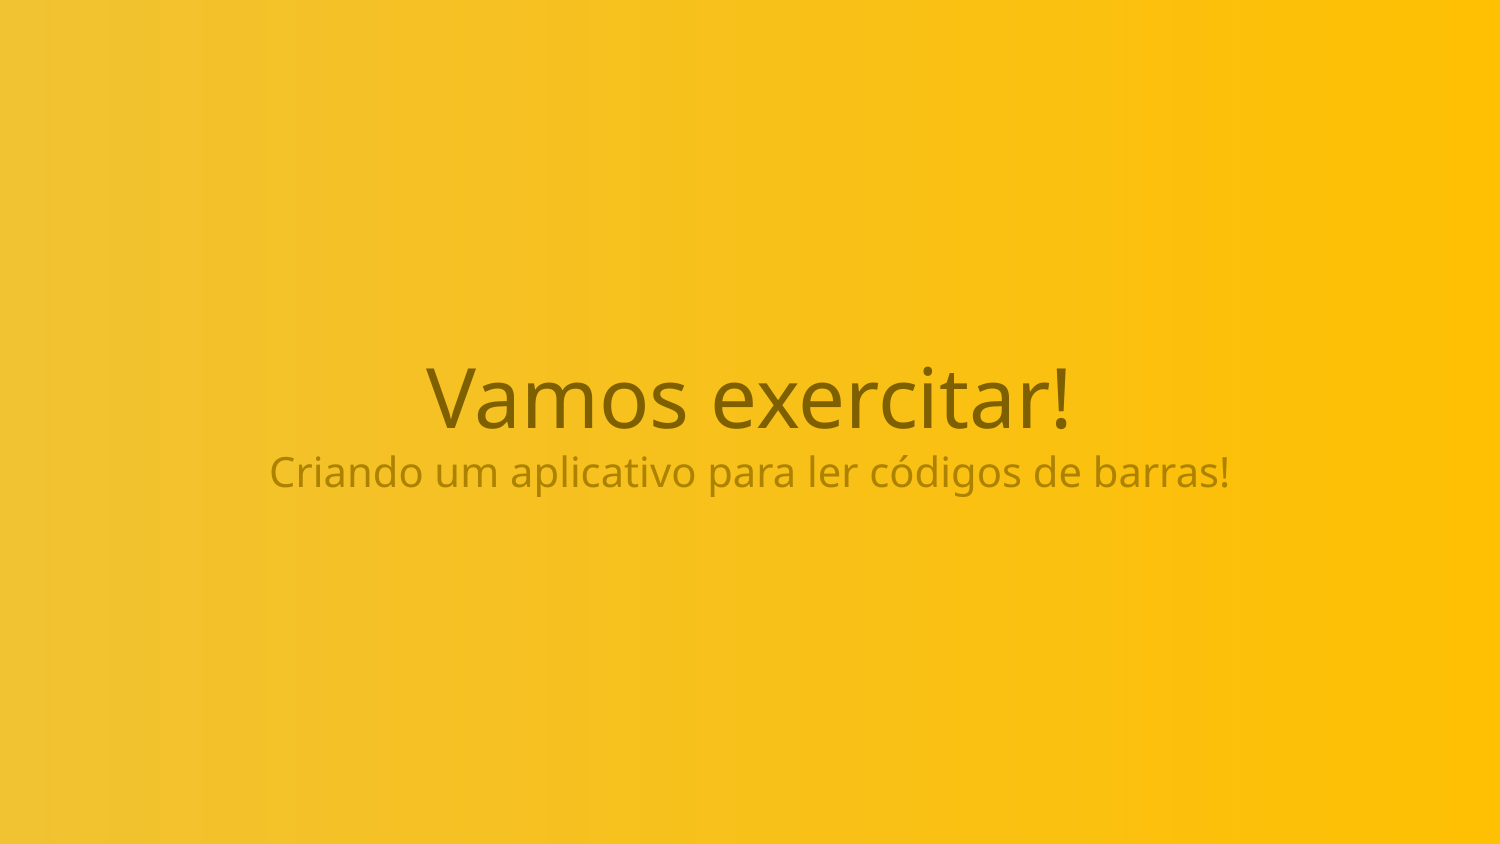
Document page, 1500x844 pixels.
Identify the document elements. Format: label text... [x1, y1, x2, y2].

title Vamos exercitar! Criando um aplicativo para ler códigos de barras! [0, 0, 1500, 842]
